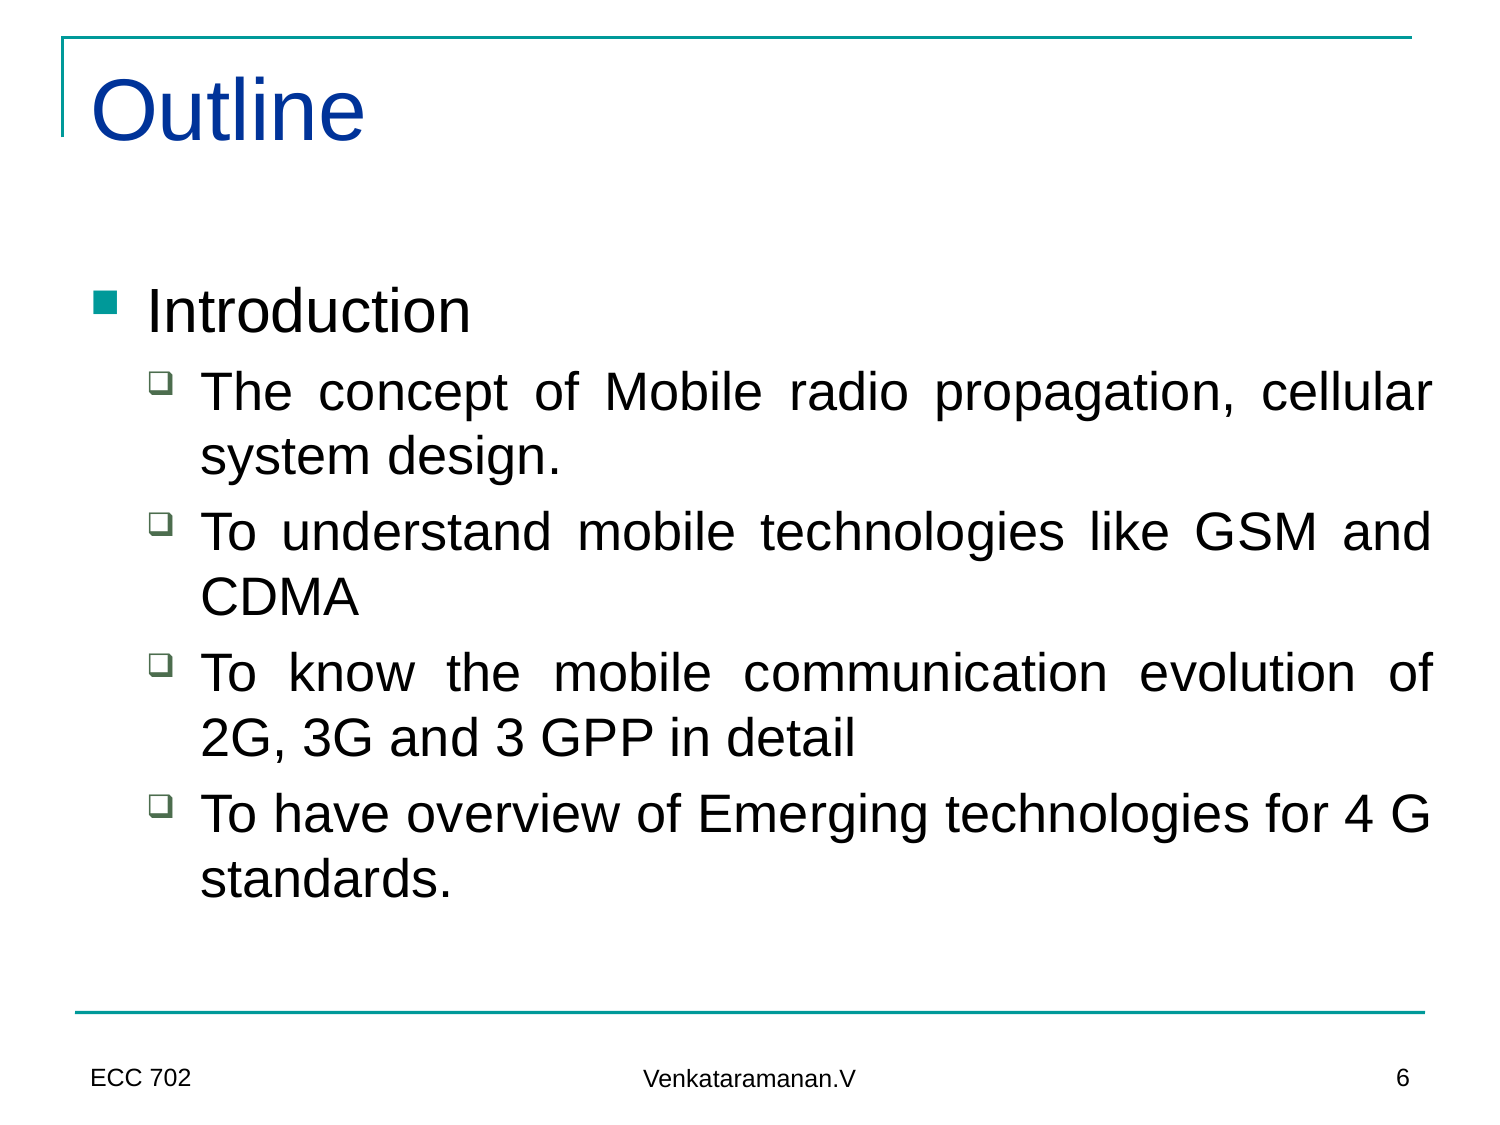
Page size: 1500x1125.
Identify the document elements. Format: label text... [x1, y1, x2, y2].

slide_number ECC 702 [75, 1024, 425, 1100]
footer Venkataramanan.V [512, 1025, 988, 1100]
list Introduction The concept of Mobile radio propagation, cellular system design. To understand mobile technologies like GSM and CDMA To know the mobile communication evolution of 2G, 3G and 3 GPP in detail To have overview of Emerging technologies for 4 G standards. [75, 262, 1450, 1006]
slide_number 6 [1074, 1024, 1425, 1100]
title Outline [75, 45, 1425, 233]
